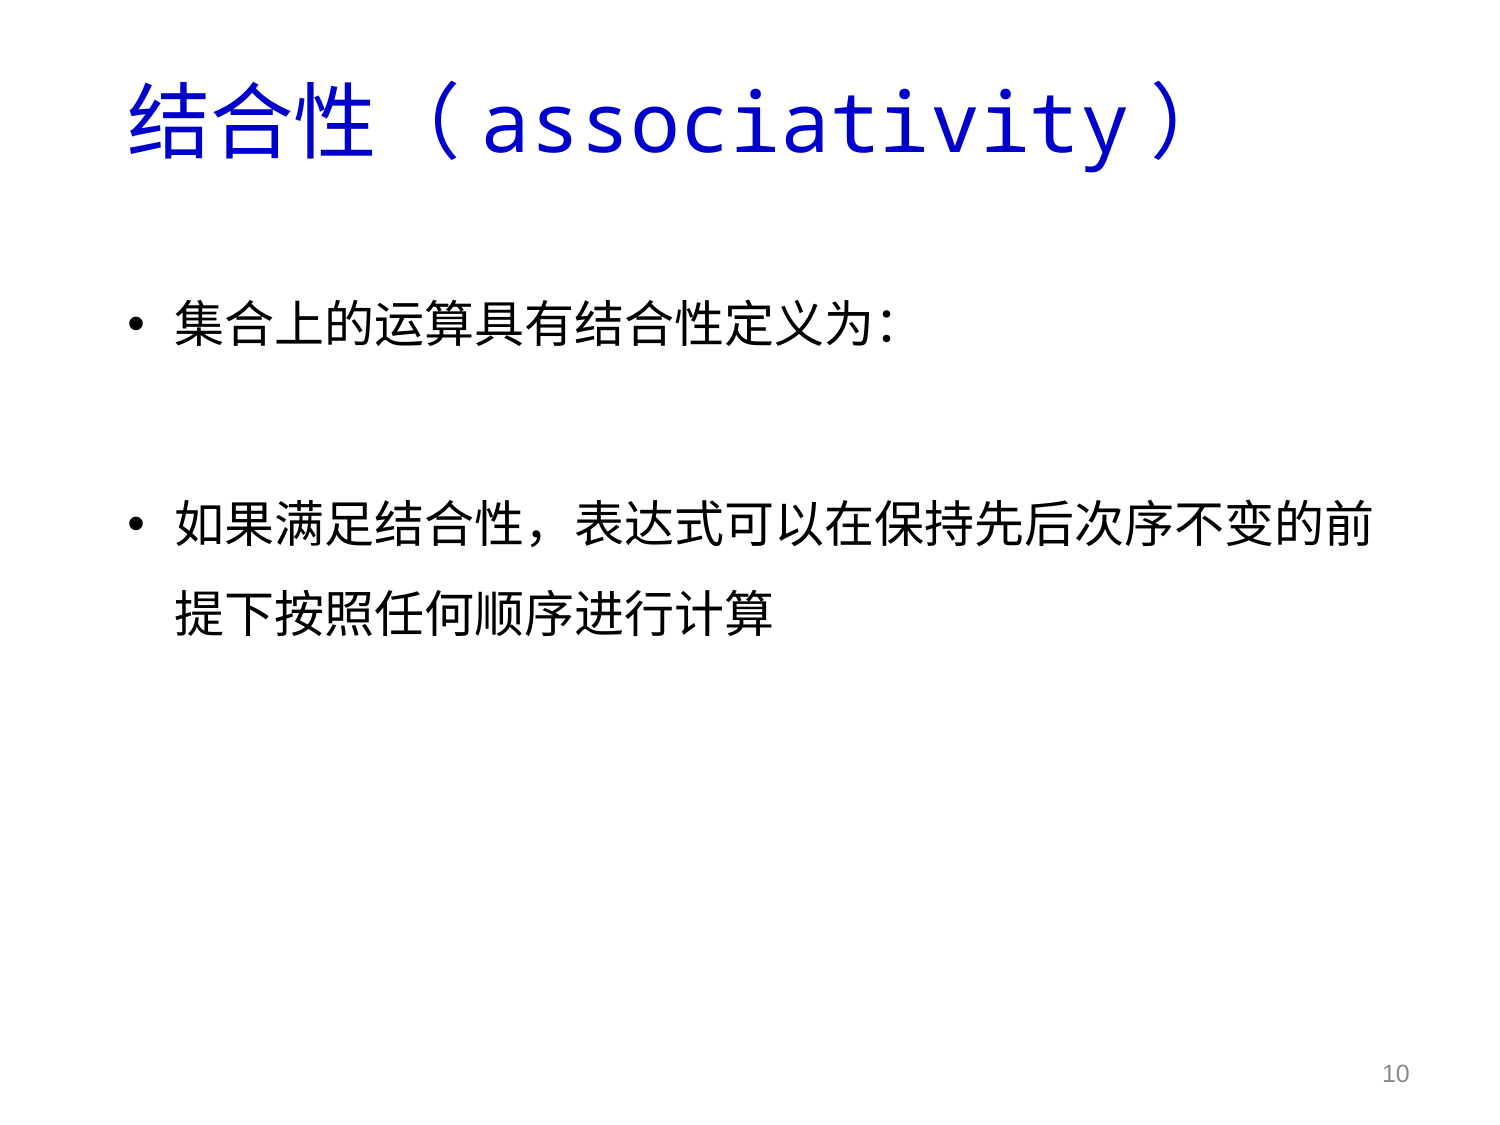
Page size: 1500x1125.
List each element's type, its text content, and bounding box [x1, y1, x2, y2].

slide_number 10 [1074, 1042, 1425, 1103]
title 结合性（associativity） [112, 24, 1388, 213]
